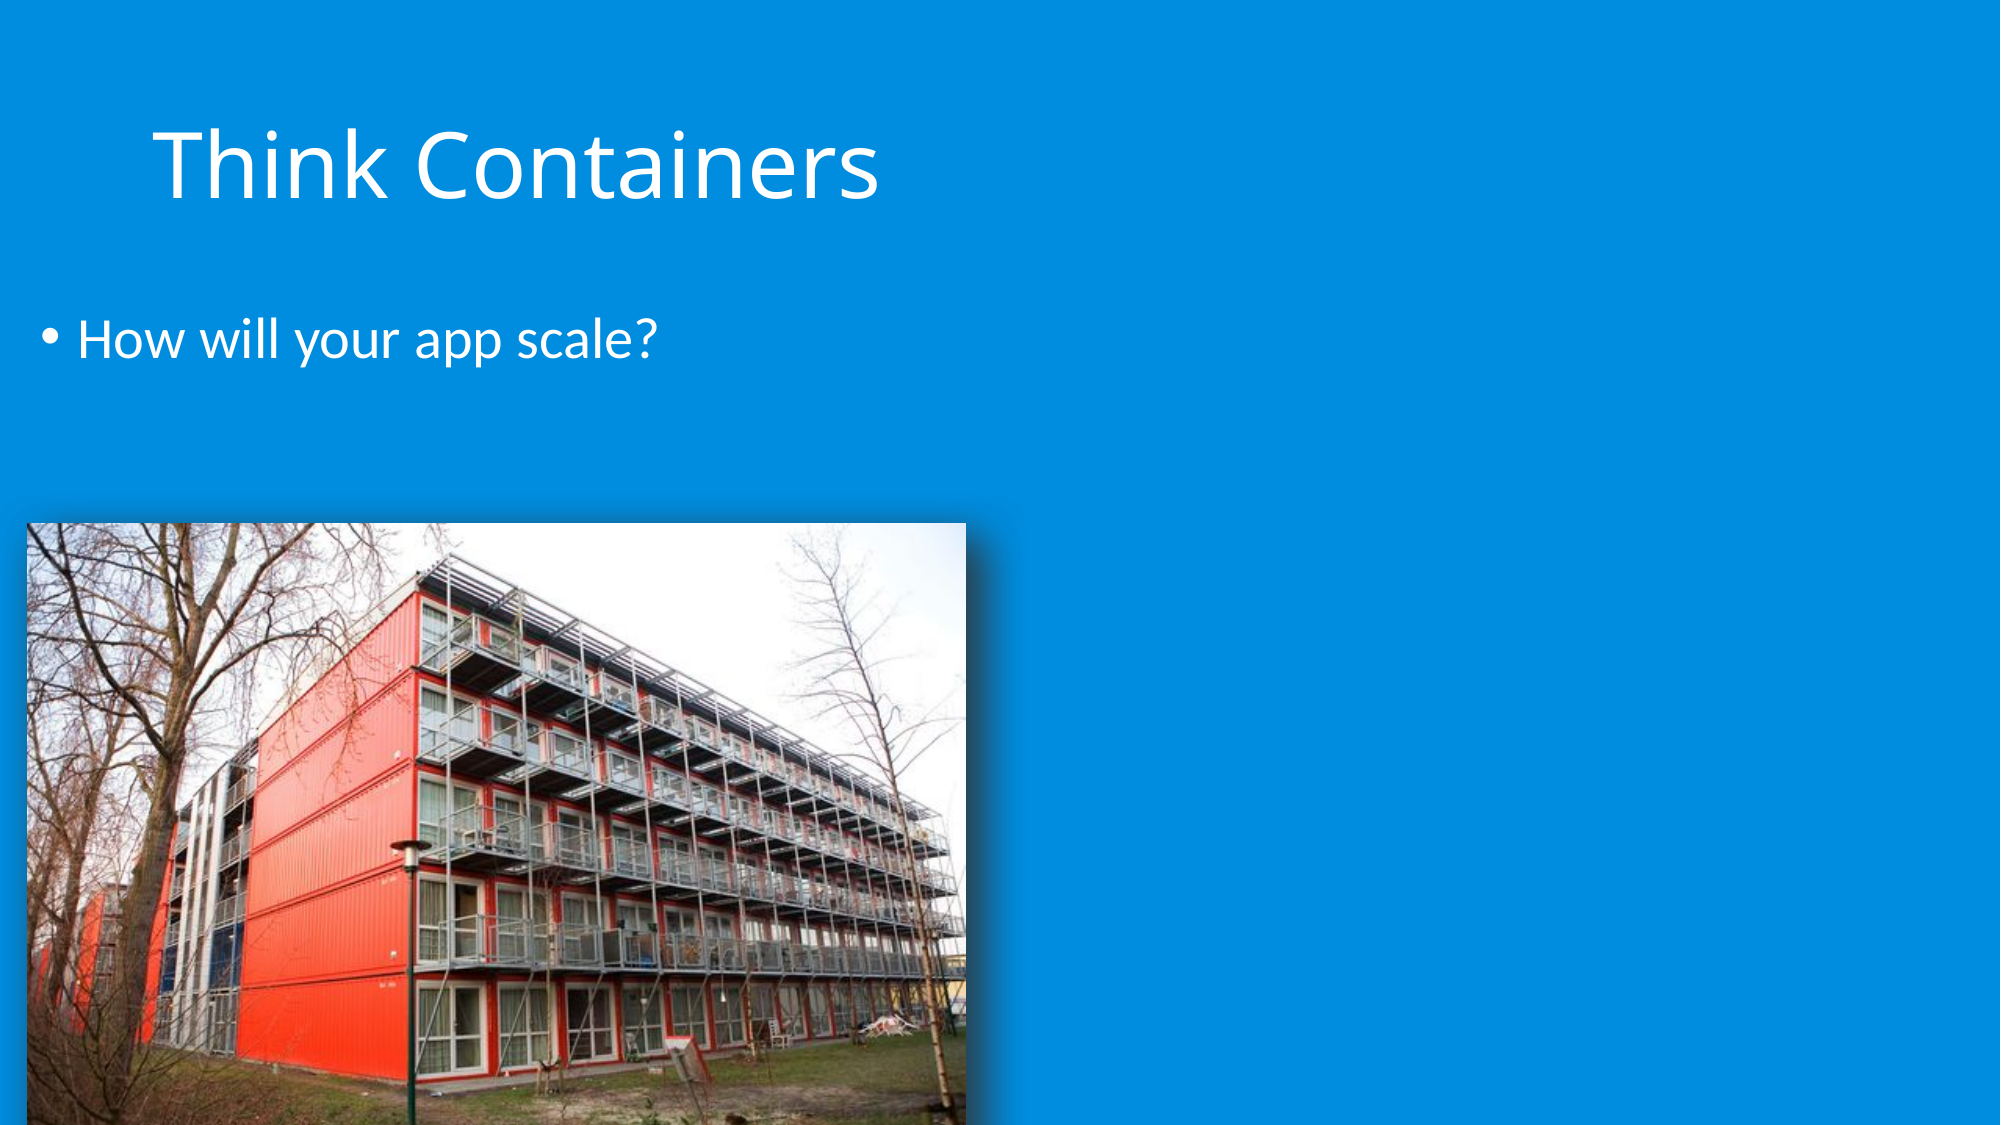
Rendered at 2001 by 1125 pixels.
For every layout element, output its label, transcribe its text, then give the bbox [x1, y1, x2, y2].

title Think Containers [137, 59, 1863, 278]
list How will your app scale? [25, 300, 1976, 526]
picture [27, 523, 966, 1125]
